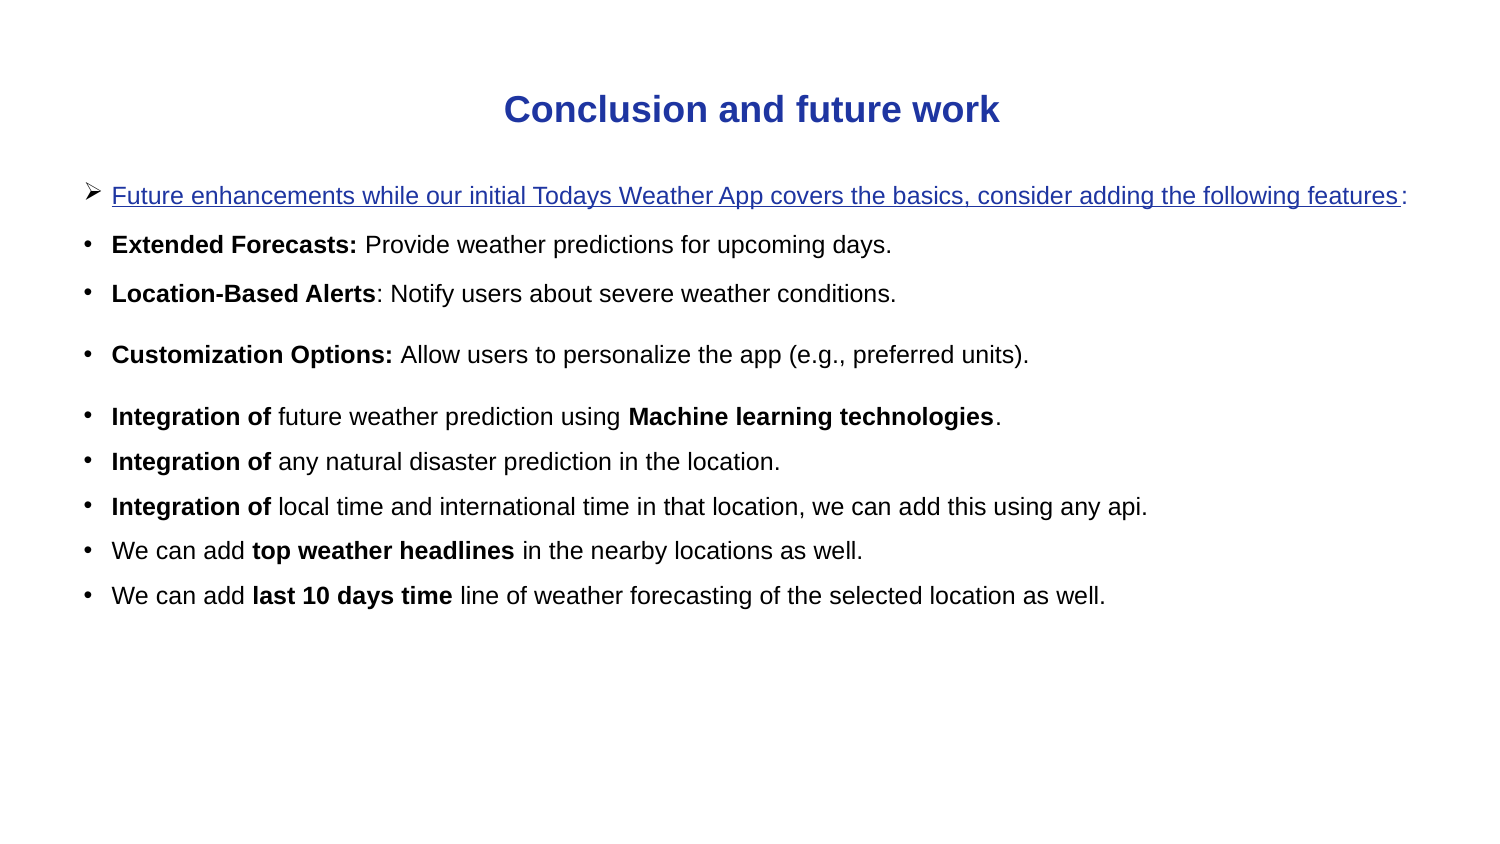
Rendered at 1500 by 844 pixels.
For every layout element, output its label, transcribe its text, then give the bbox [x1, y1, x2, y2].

title Conclusion and future work [79, 68, 1426, 148]
text_box Future enhancements while our initial Todays Weather App covers the basics, consider adding the following features: Extended Forecasts: Provide weather predictions for upcoming days. Location-Based Alerts: Notify users about severe weather conditions. Customization Options: Allow users to personalize the app (e.g., preferred units). Integration of future weather prediction using Machine learning technologies. Integration of any natural disaster prediction in the location. Integration of local time and international time in that location, we can add this using any api. We can add top weather headlines in the nearby locations as well. We can add last 10 days time line of weather forecasting of the selected location as well. [68, 170, 1436, 649]
